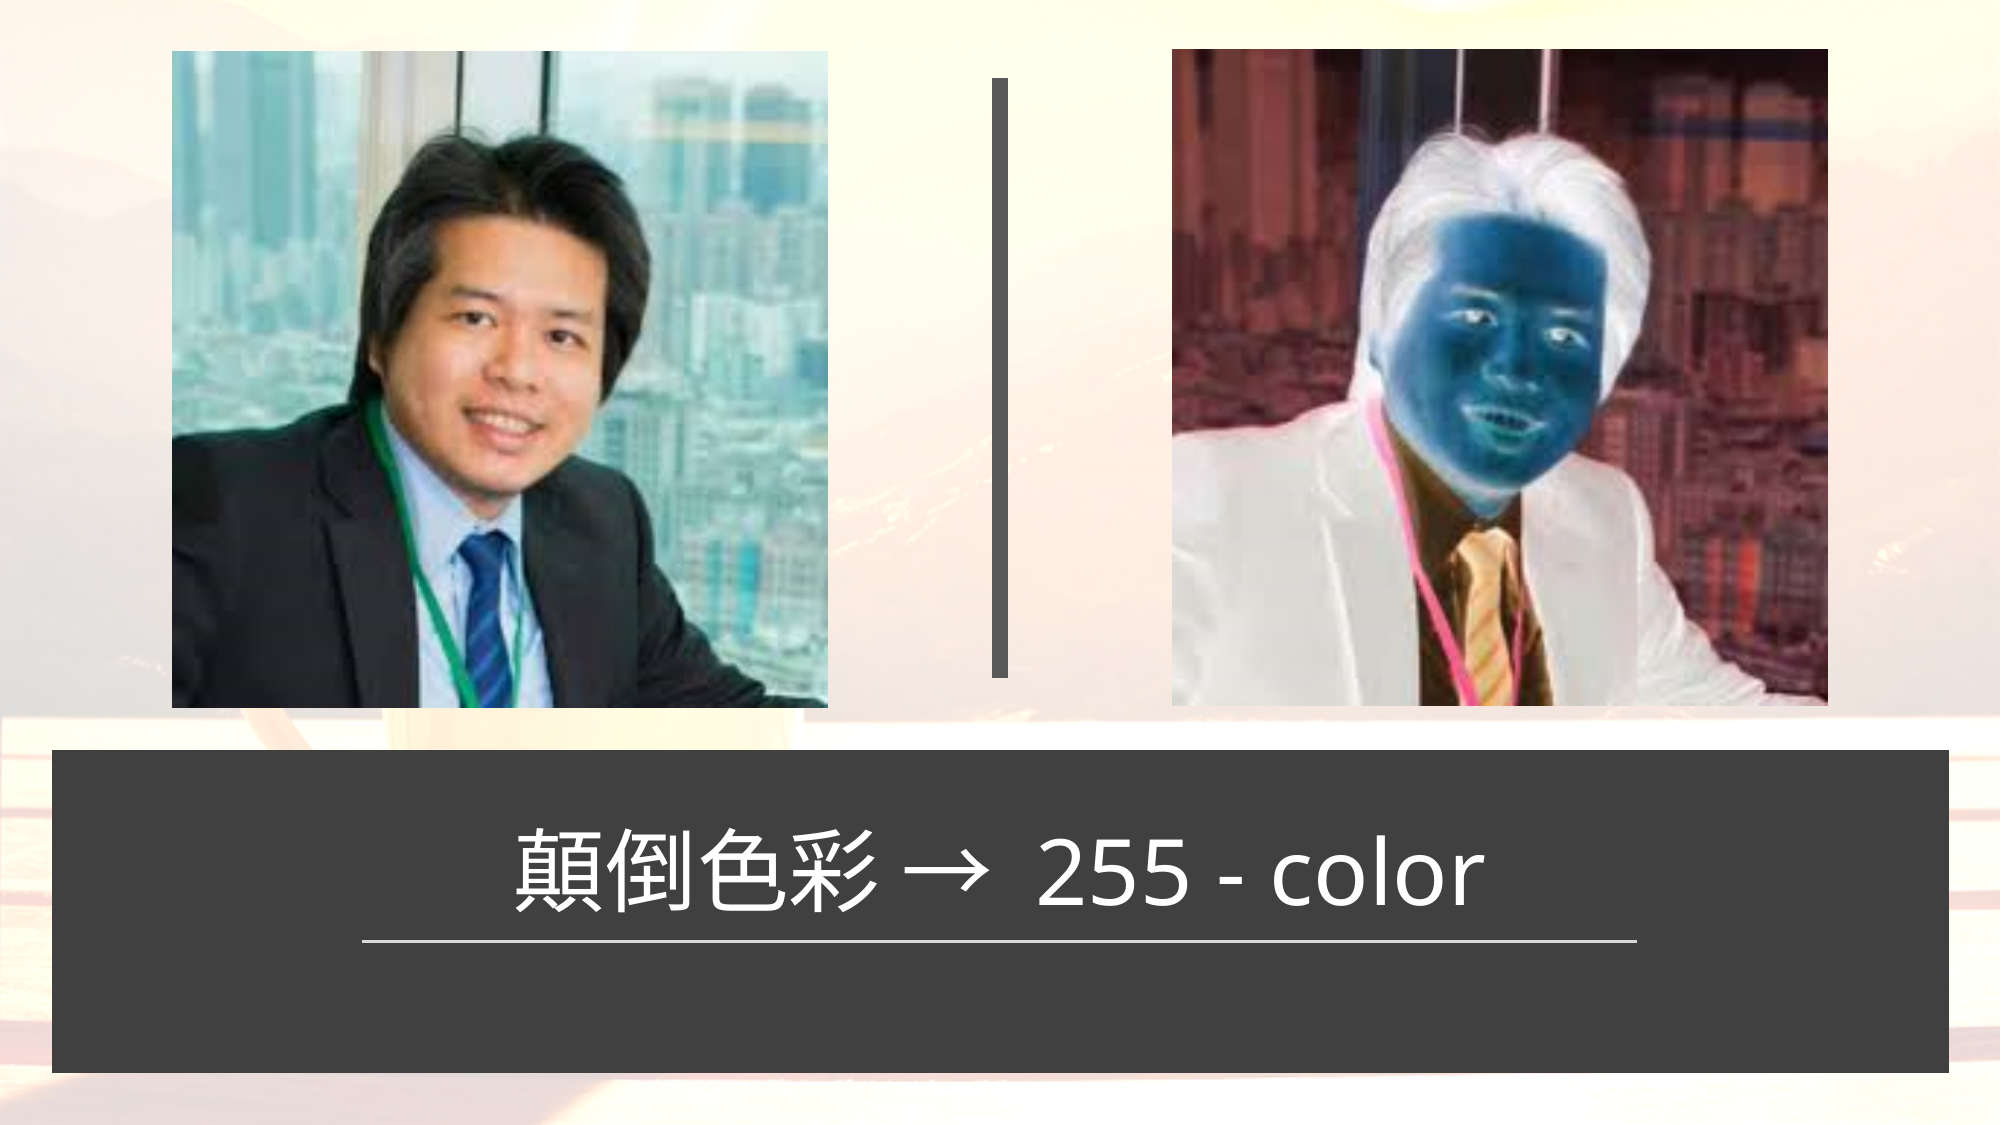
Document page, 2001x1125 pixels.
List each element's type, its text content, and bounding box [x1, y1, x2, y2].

title 顛倒色彩 → 255 - color [86, 780, 1914, 933]
text_box [61, 759, 1939, 1064]
picture [1172, 49, 1828, 706]
picture [172, 51, 828, 708]
